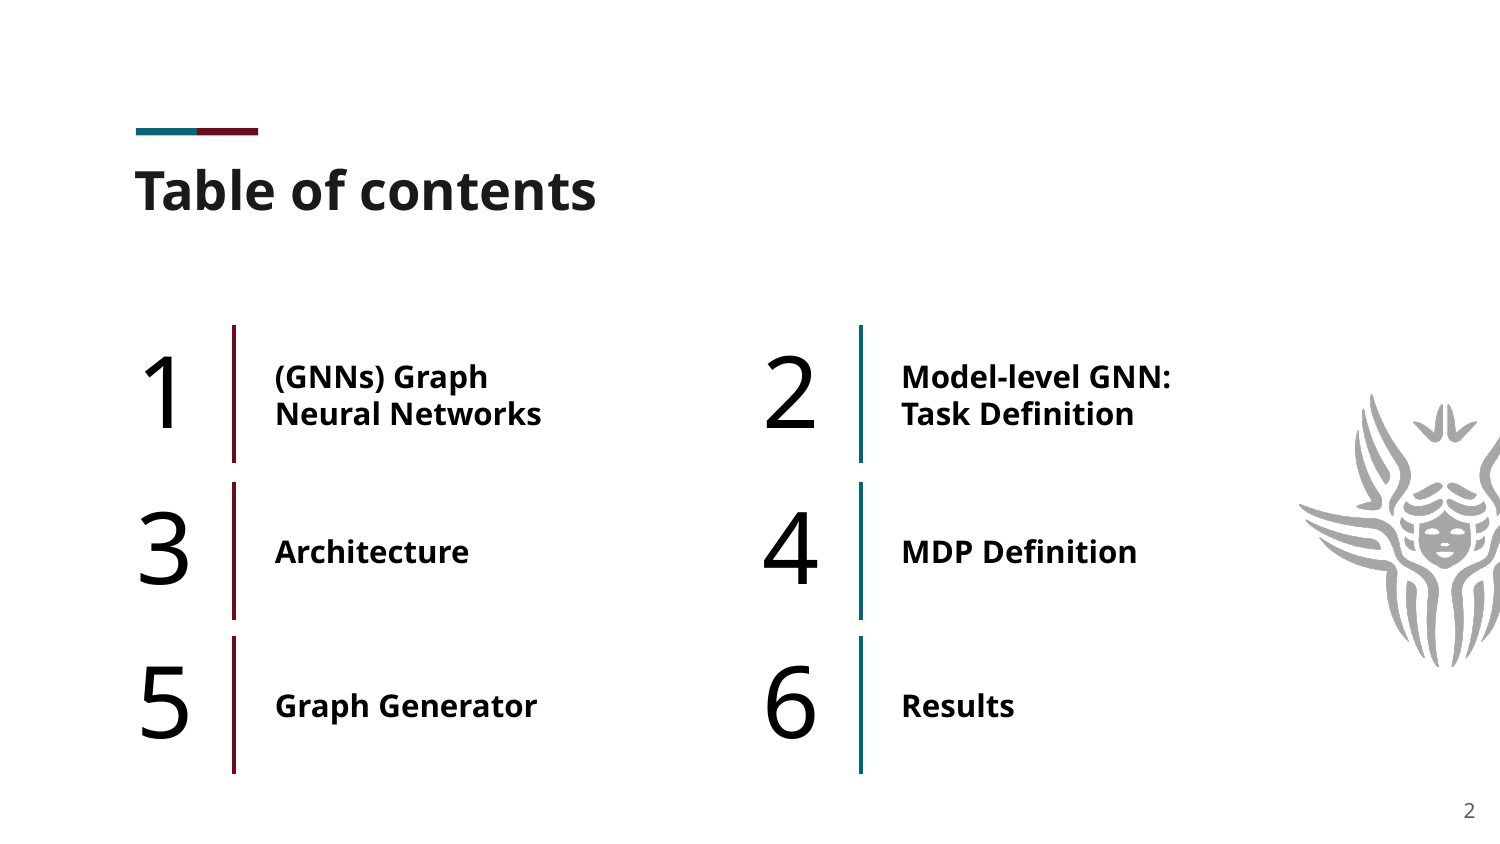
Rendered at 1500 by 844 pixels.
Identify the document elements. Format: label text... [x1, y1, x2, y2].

text_box (GNNs) Graph Neural Networks [259, 325, 611, 464]
text_box Model-level GNN: Task Definition [886, 325, 1238, 464]
text_box MDP Definition [886, 481, 1238, 620]
text_box Architecture [259, 481, 611, 620]
text_box Graph Generator [259, 635, 611, 774]
text_box Table of contents [119, 141, 1381, 230]
text_box Results [886, 635, 1238, 774]
picture [1299, 394, 1500, 667]
text_box ‹#› [1400, 779, 1491, 844]
